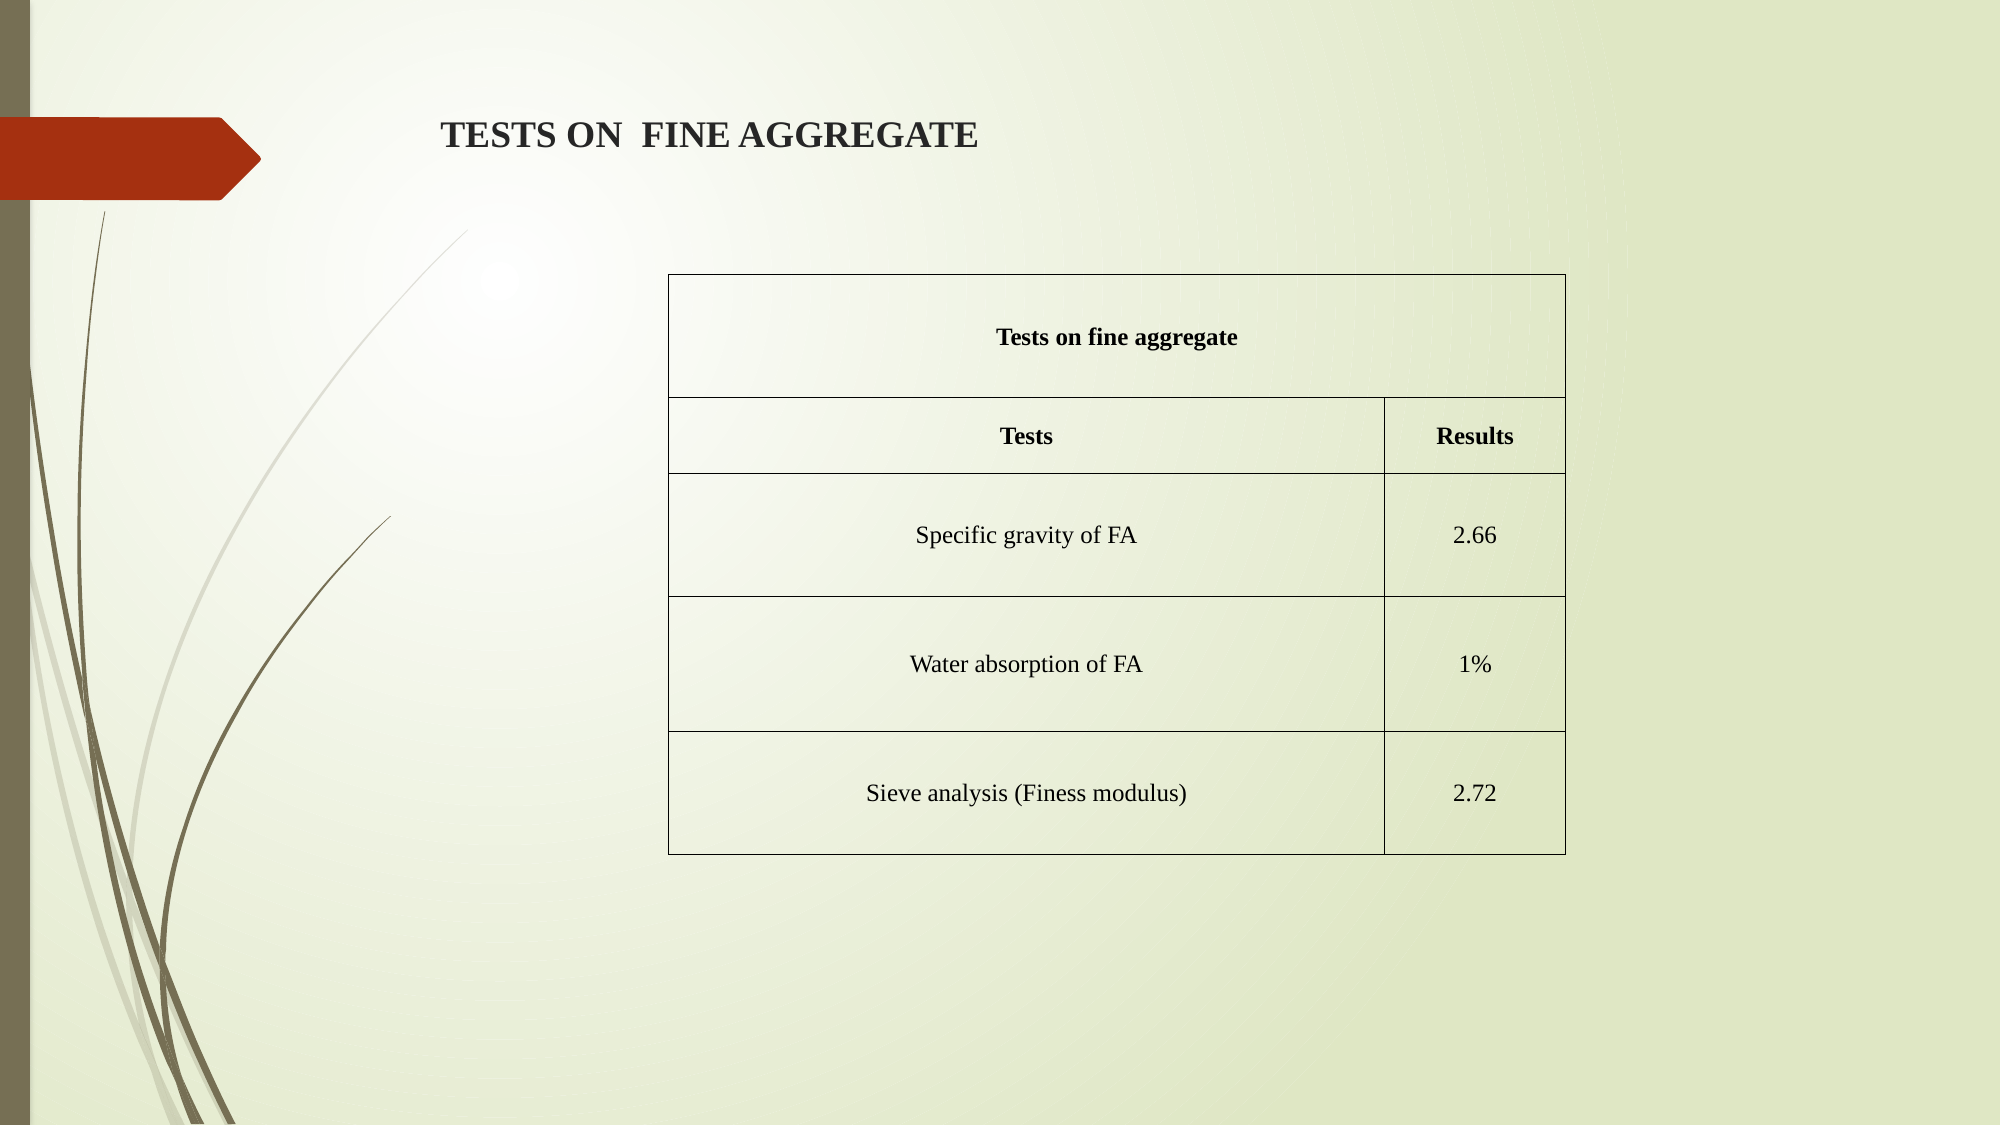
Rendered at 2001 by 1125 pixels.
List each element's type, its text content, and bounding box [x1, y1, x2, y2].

table_cell Sieve analysis (Finess modulus) [669, 732, 1384, 854]
table_cell Specific gravity of FA [669, 474, 1384, 596]
table_cell 2.72 [1385, 732, 1565, 854]
table_cell Tests [669, 398, 1384, 473]
table_header Tests on fine aggregate [669, 275, 1565, 397]
table_cell Water absorption of FA [669, 597, 1384, 731]
title TESTS ON FINE AGGREGATE [425, 102, 1888, 182]
table_cell 1% [1385, 597, 1565, 731]
table_cell Results [1385, 398, 1565, 473]
table_cell 2.66 [1385, 474, 1565, 596]
